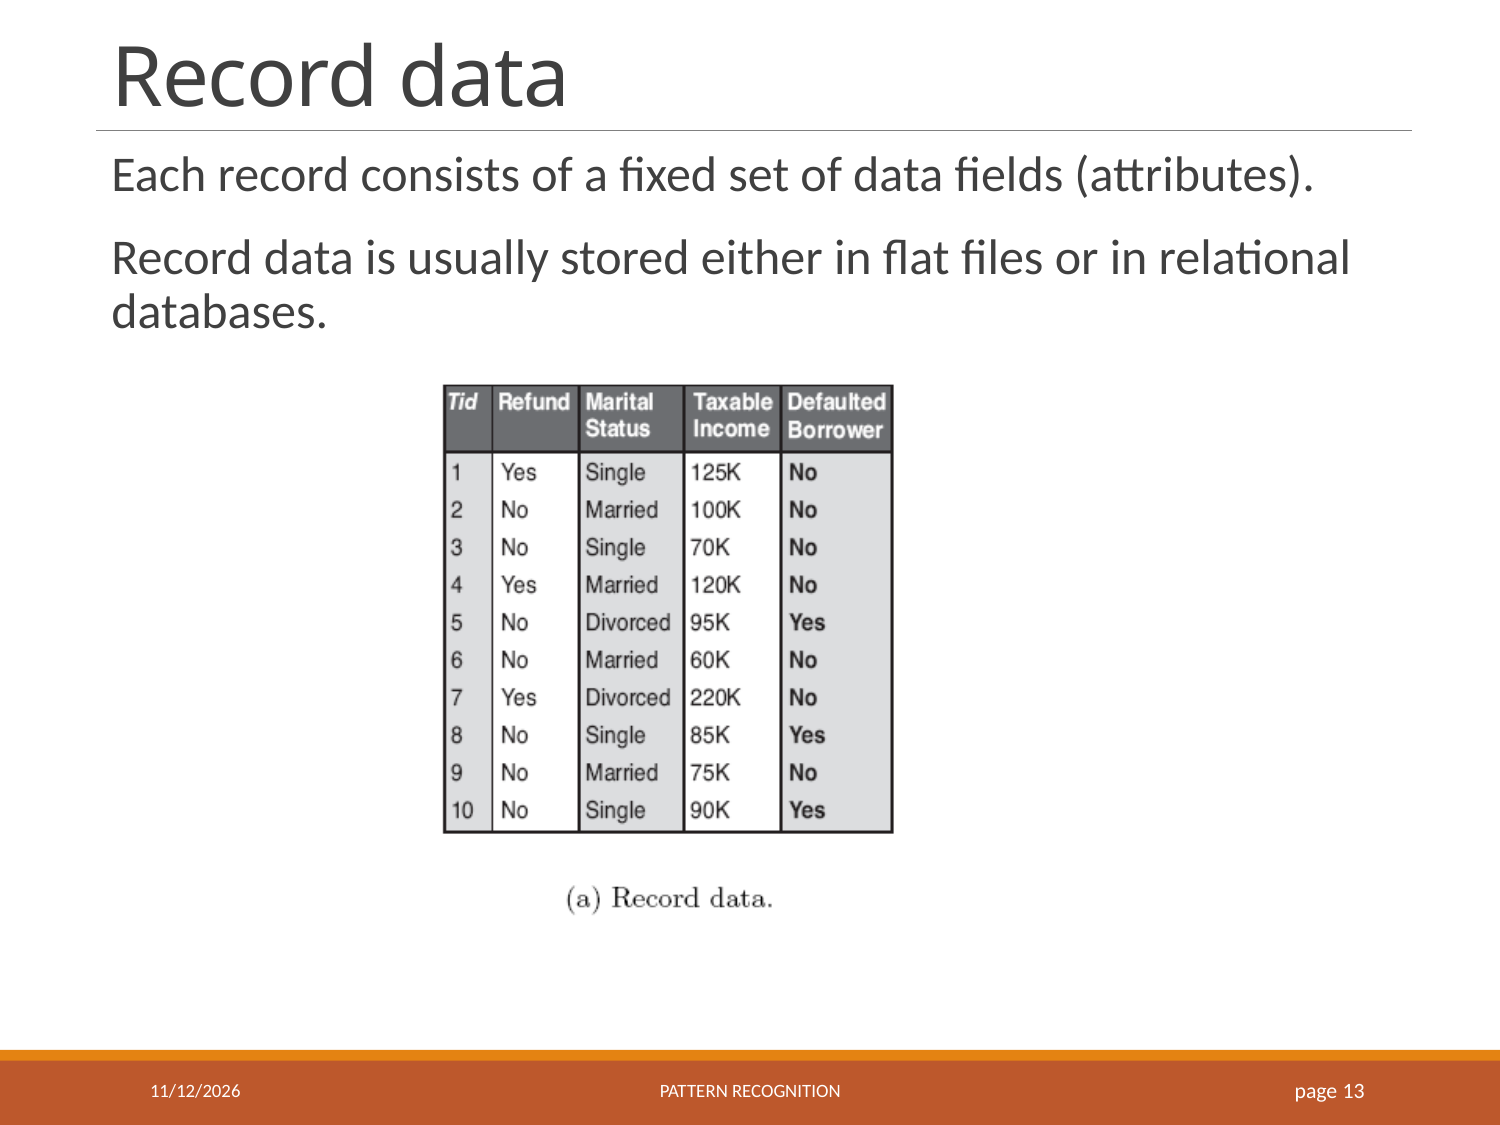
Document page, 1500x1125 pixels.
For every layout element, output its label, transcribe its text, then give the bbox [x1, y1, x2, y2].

footer Pattern recognition [453, 1059, 1047, 1120]
title Record data [96, 19, 1413, 131]
slide_number page 13 [1218, 1059, 1380, 1120]
picture [386, 349, 976, 938]
list Each record consists of a fixed set of data fields (attributes). Record data is usually stored either in flat files or in relational databases. [96, 140, 1413, 1034]
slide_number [135, 1059, 440, 1120]
